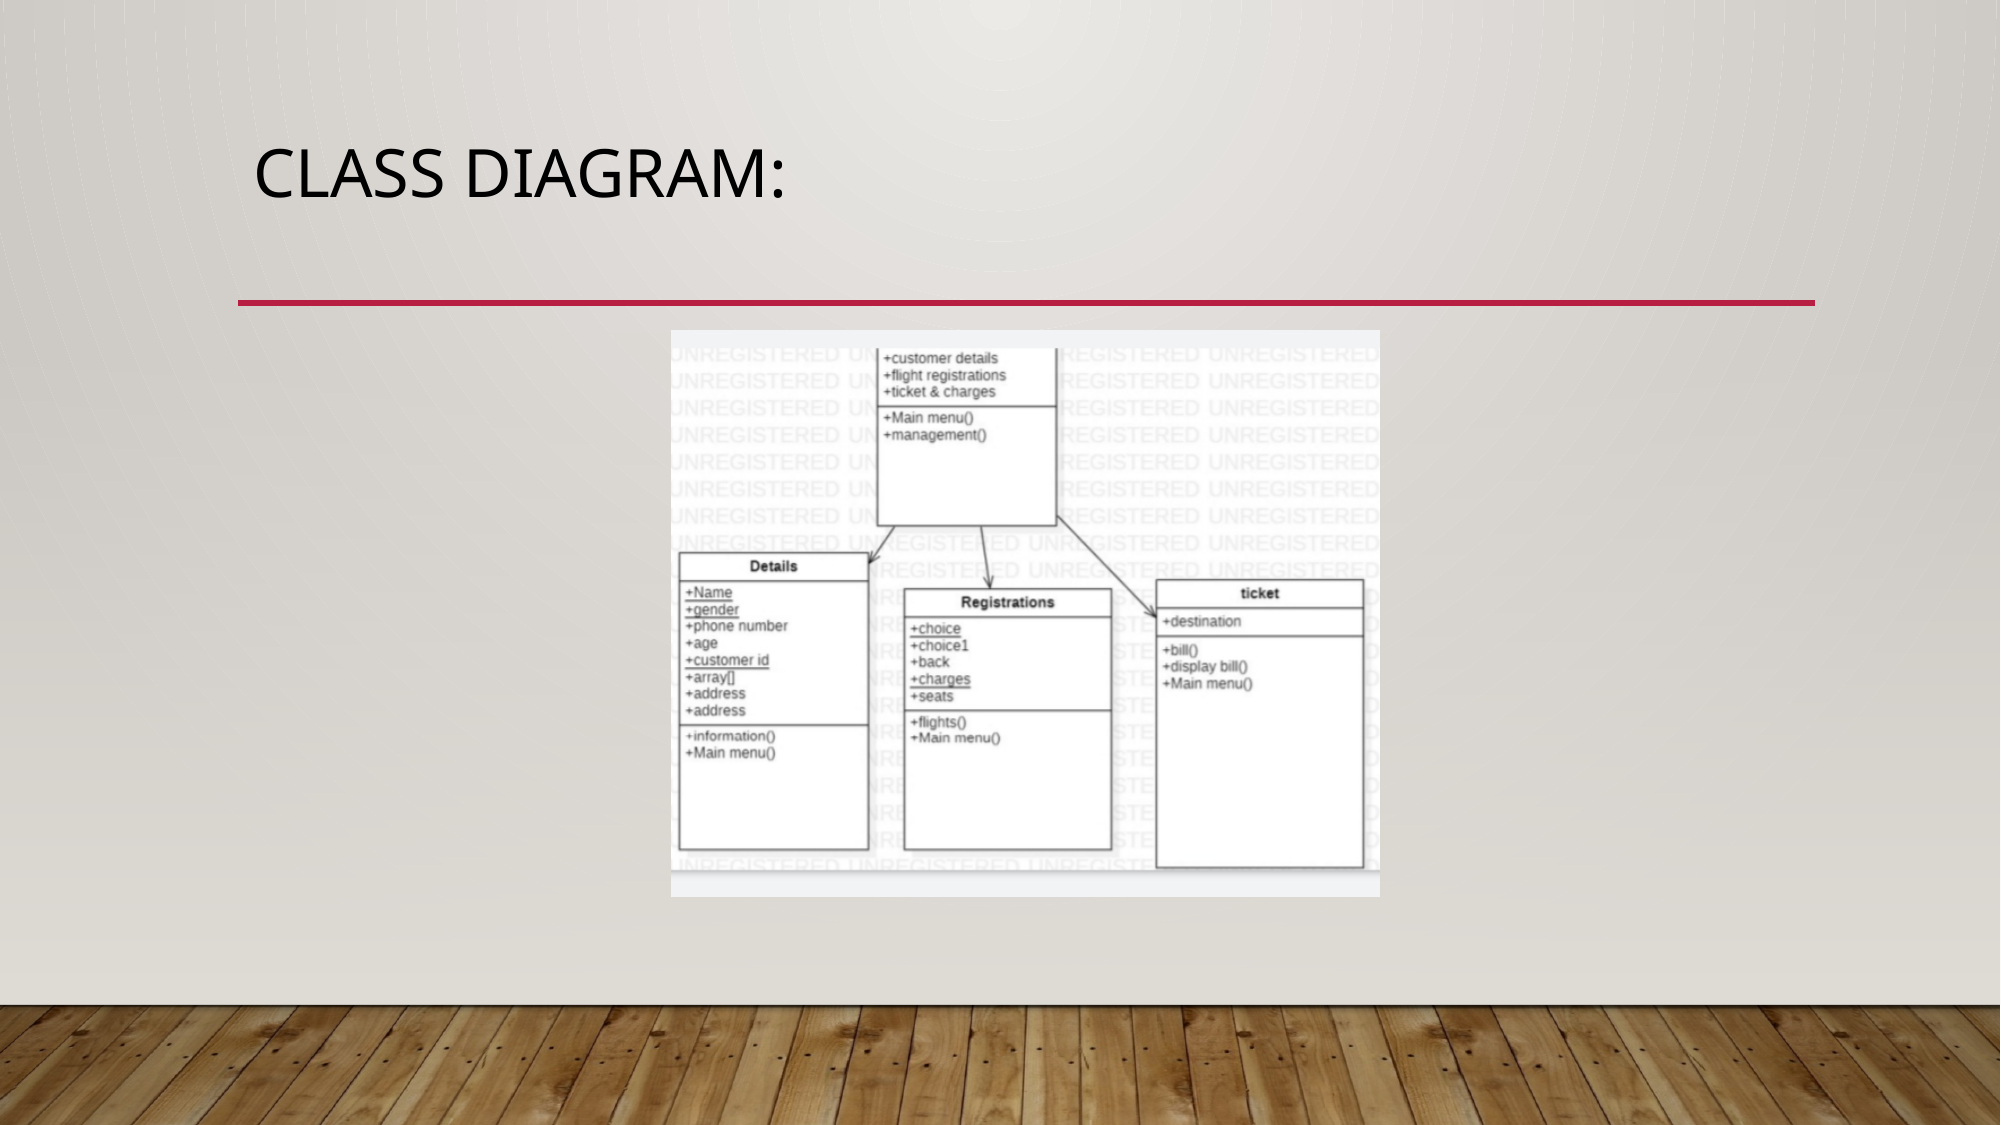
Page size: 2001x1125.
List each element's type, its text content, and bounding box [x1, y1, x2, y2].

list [671, 330, 1381, 897]
title Class diagram: [238, 131, 1814, 305]
picture [0, 1005, 2000, 1125]
